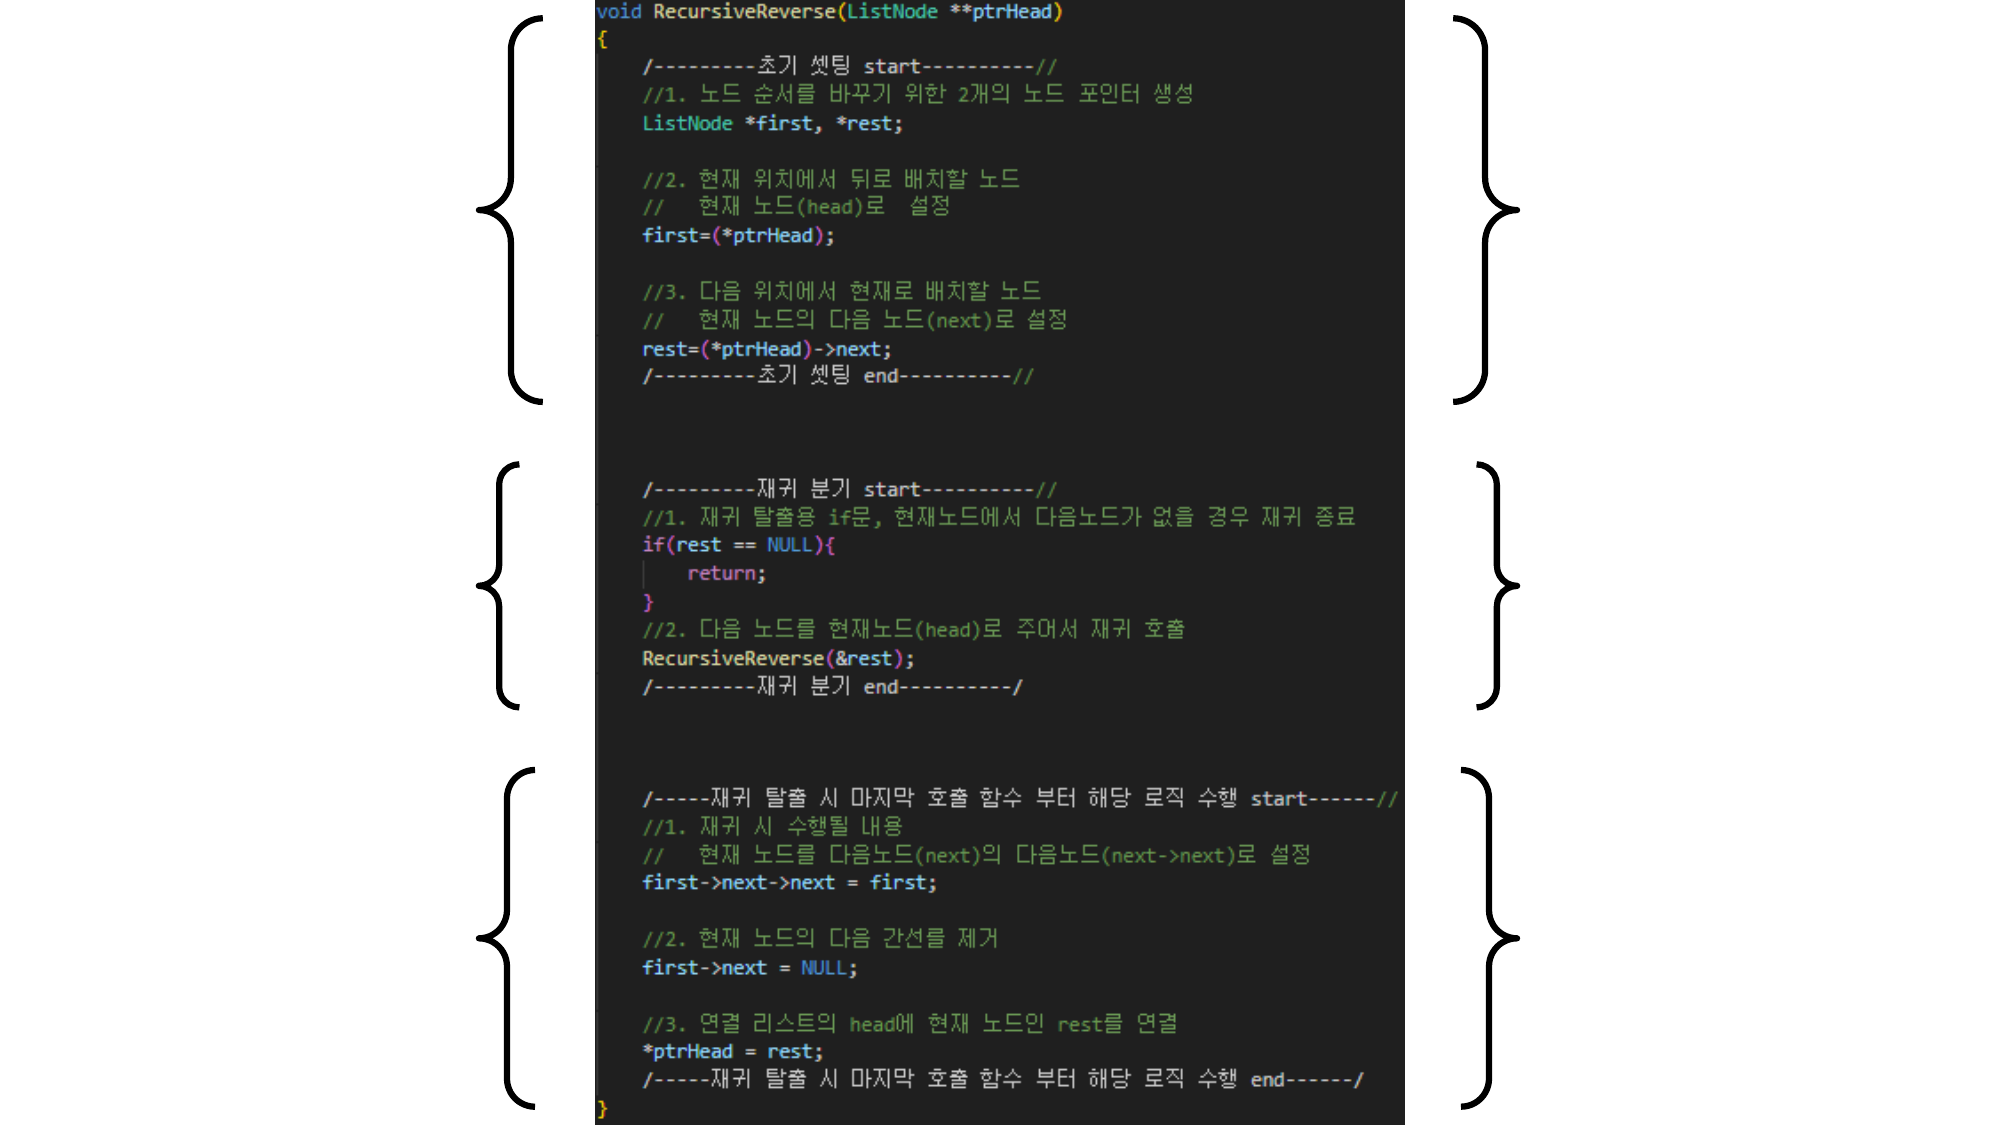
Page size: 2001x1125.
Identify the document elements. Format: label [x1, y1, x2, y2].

picture [594, 0, 1406, 1125]
text_box [1410, 17, 1519, 403]
text_box [477, 17, 588, 403]
text_box [1410, 463, 1519, 709]
text_box [477, 463, 588, 709]
text_box [477, 768, 588, 1108]
text_box [1410, 768, 1519, 1108]
